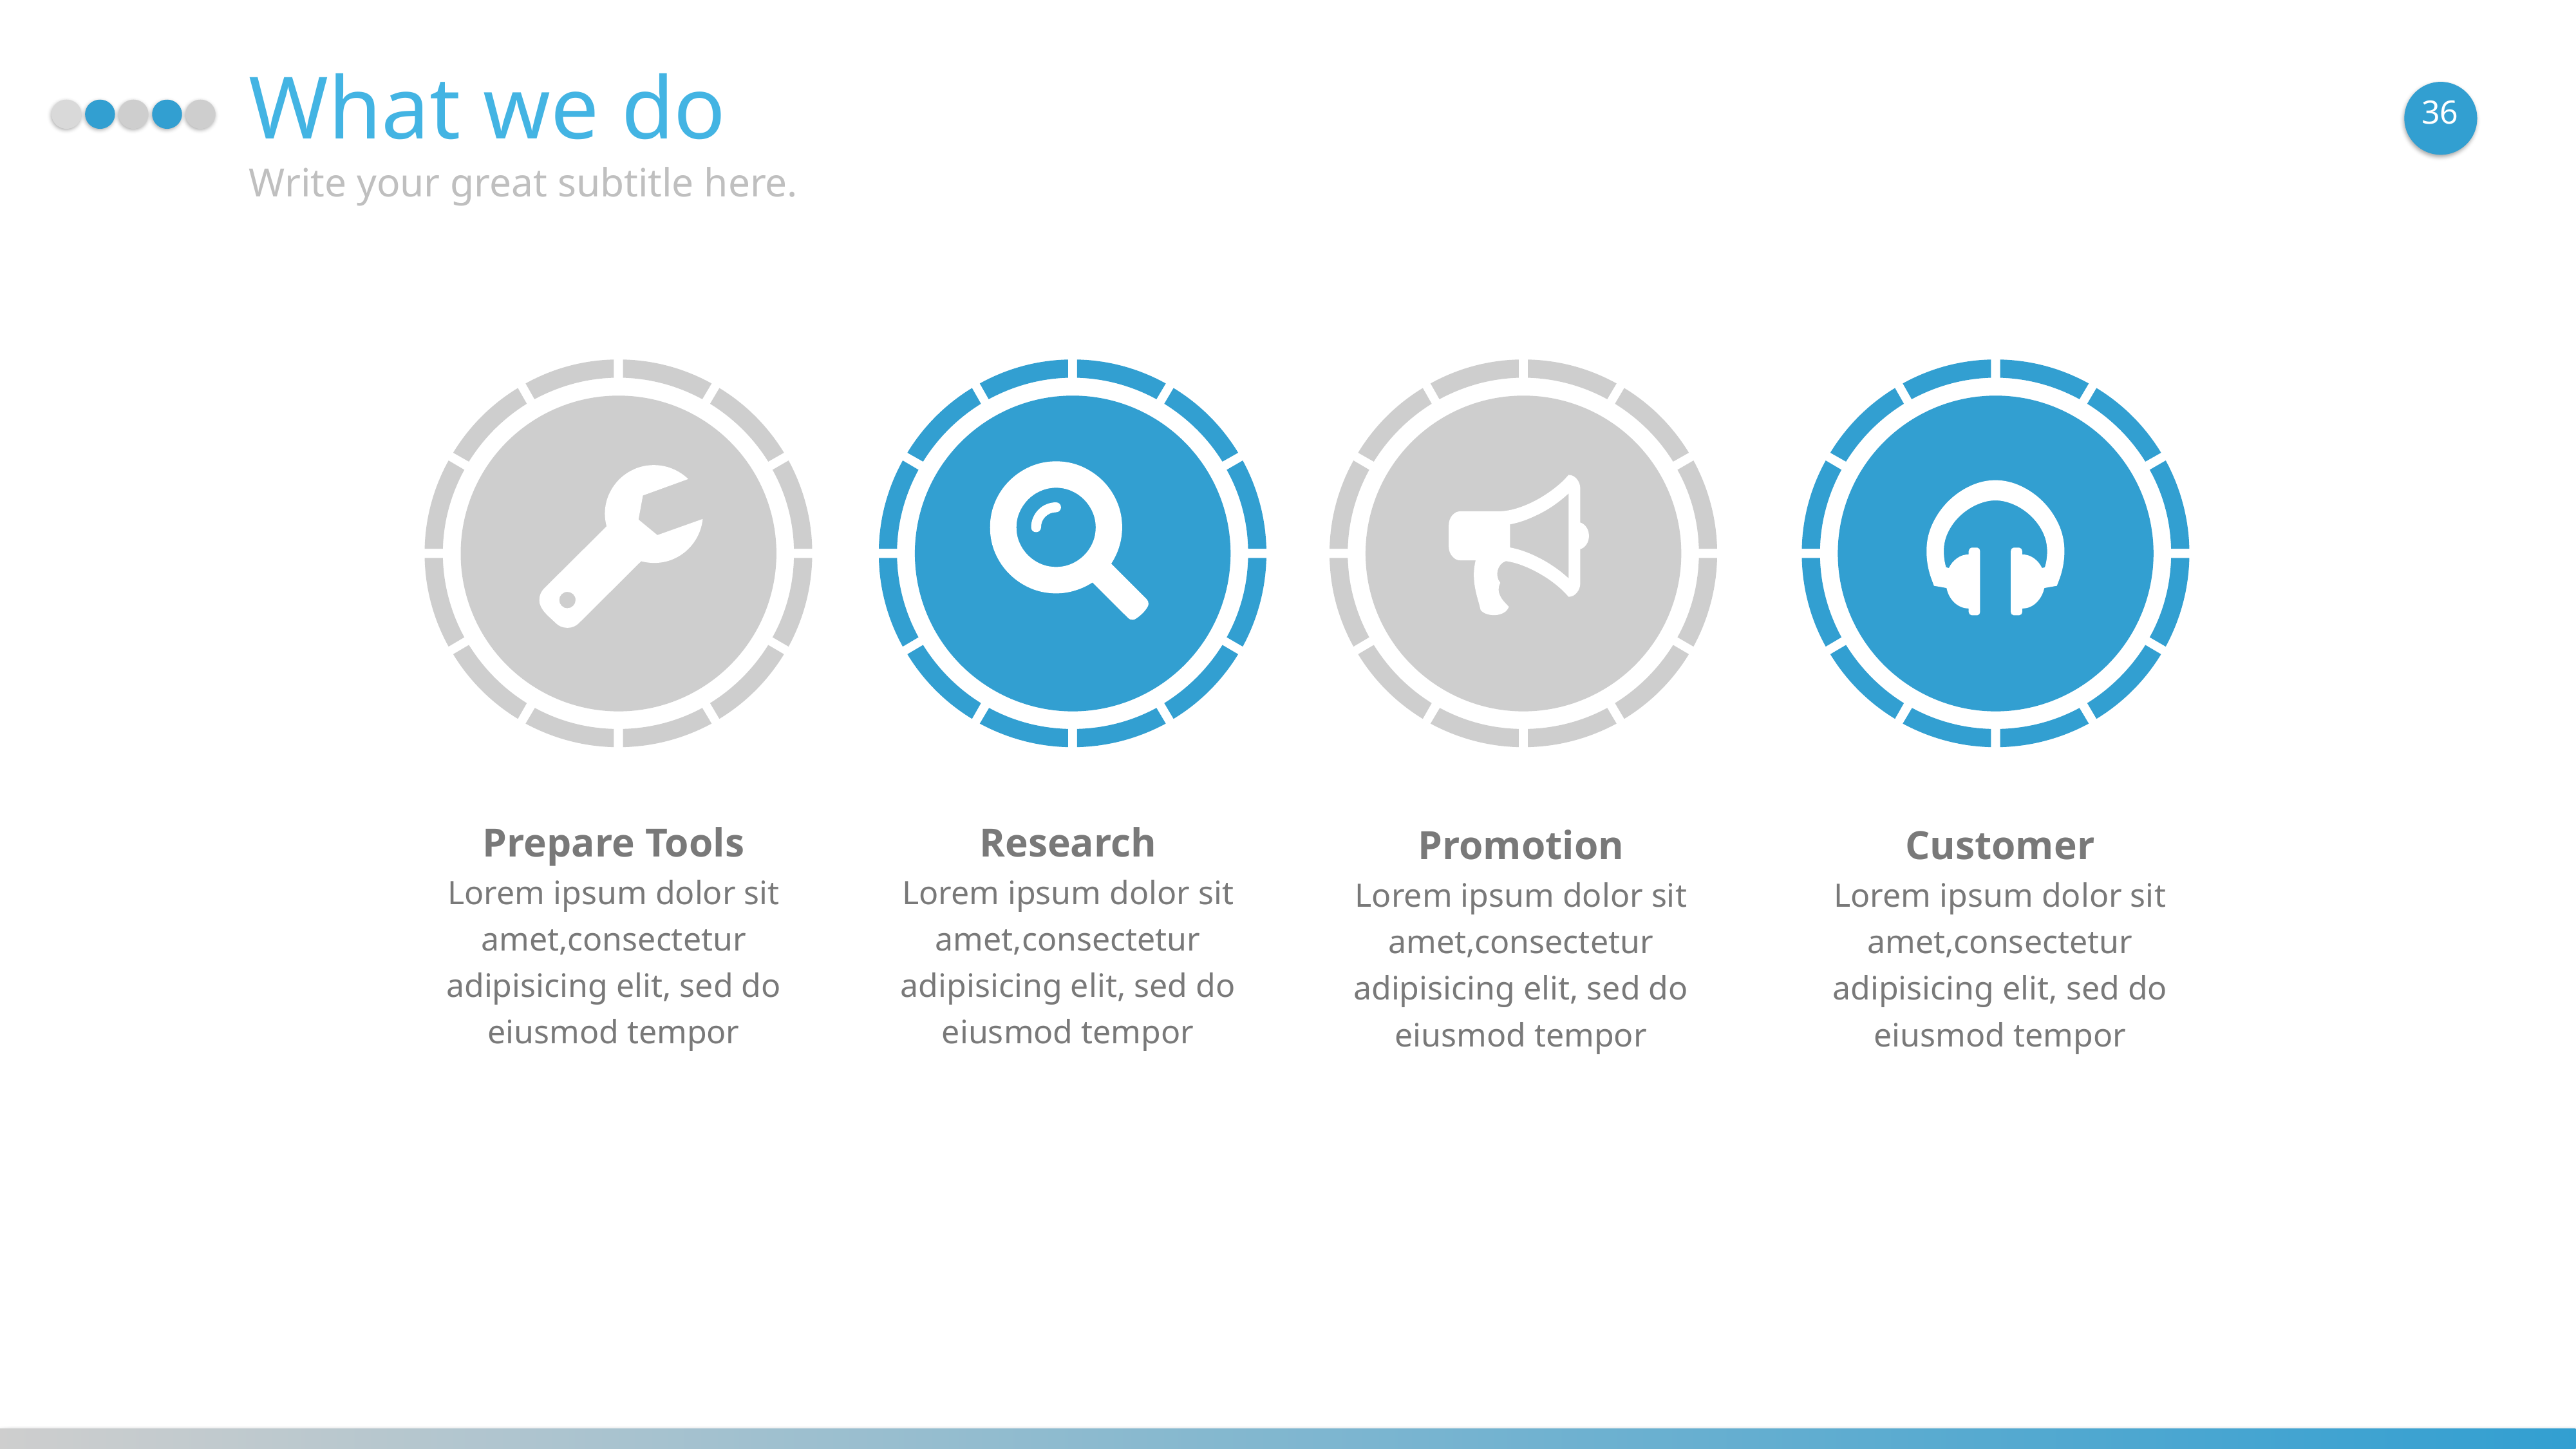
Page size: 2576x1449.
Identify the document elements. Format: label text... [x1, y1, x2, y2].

text_box Promotion Lorem ipsum dolor sit amet,consectetur adipisicing elit, sed do eiusmod tempor [1351, 798, 1691, 1053]
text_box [878, 359, 1267, 748]
slide_number 36 [2383, 75, 2497, 153]
text_box Prepare Tools Lorem ipsum dolor sit amet,consectetur adipisicing elit, sed do eiusmod tempor [443, 795, 784, 1050]
text_box Research Lorem ipsum dolor sit amet,consectetur adipisicing elit, sed do eiusmod tempor [898, 795, 1239, 1050]
list What we do [223, 39, 2275, 144]
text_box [1801, 359, 2190, 748]
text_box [1329, 359, 1718, 748]
list Write your great subtitle here. [223, 144, 2275, 227]
text_box Customer Lorem ipsum dolor sit amet,consectetur adipisicing elit, sed do eiusmod tempor [1830, 798, 2170, 1053]
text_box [424, 359, 813, 748]
